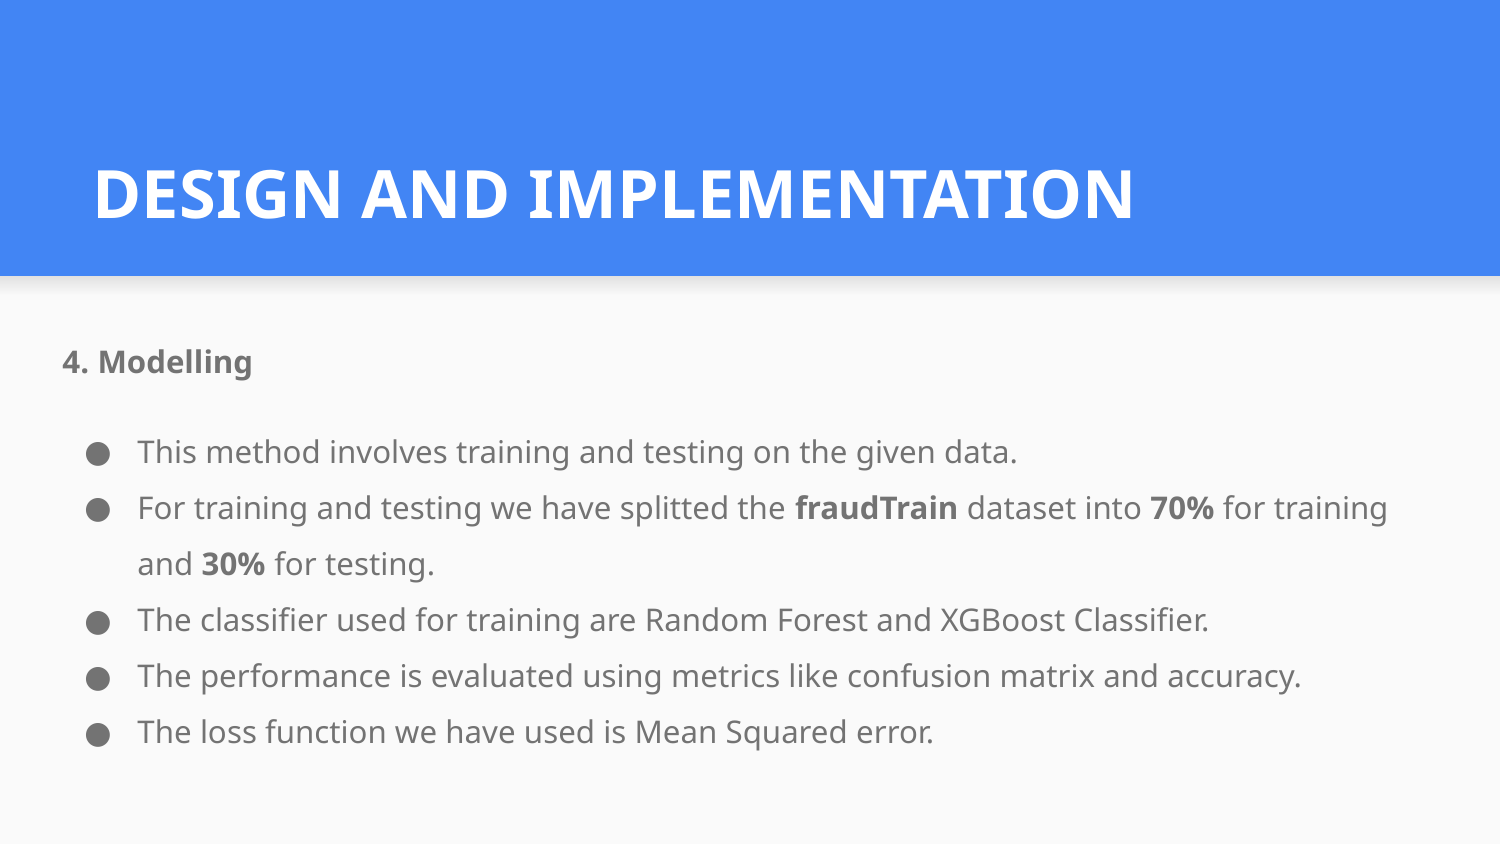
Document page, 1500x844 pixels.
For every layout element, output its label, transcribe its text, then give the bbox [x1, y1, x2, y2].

title DESIGN AND IMPLEMENTATION [77, 121, 1427, 248]
list 4. Modelling This method involves training and testing on the given data. For training and testing we have splitted the fraudTrain dataset into 70% for training and 30% for testing. The classifier used for training are Random Forest and XGBoost Classifier. The performance is evaluated using metrics like confusion matrix and accuracy. The loss function we have used is Mean Squared error. [47, 308, 1458, 844]
